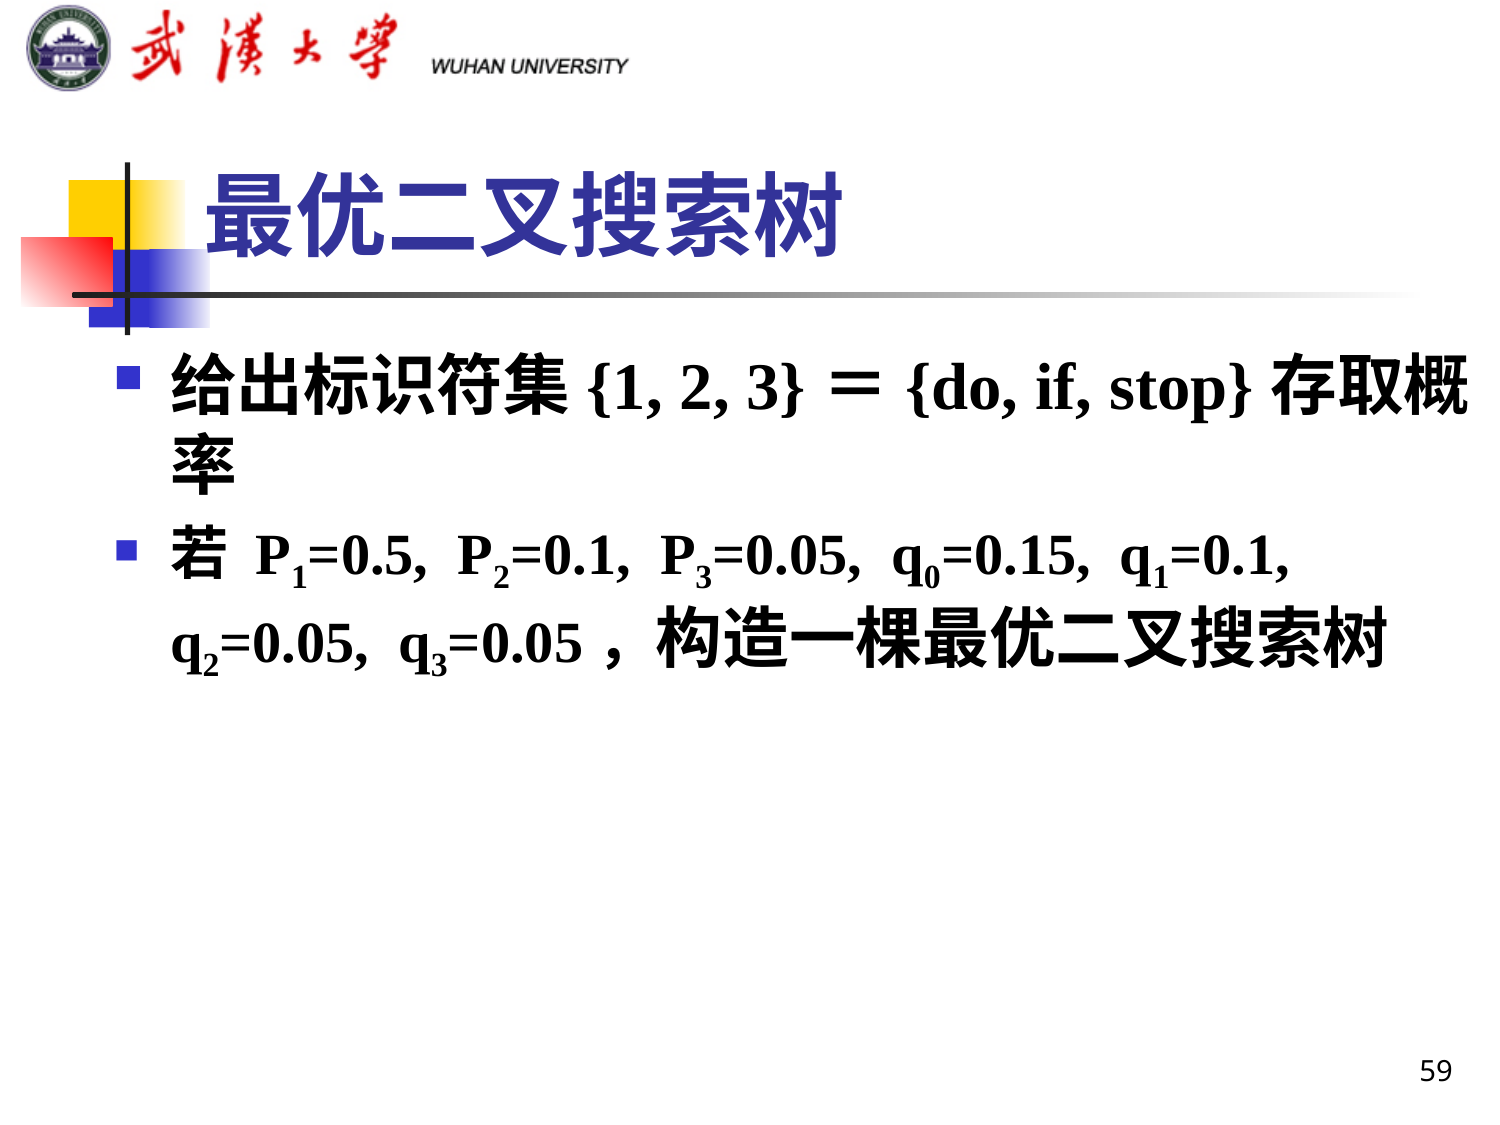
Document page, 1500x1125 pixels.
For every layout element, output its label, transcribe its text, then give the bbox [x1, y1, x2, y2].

slide_number 59 [1155, 1024, 1468, 1100]
picture [0, 0, 643, 93]
title 最优二叉搜索树 [188, 35, 1468, 275]
text_box 给出标识符集{1, 2, 3}＝{do, if, stop}存取概率 若 P1=0.5, P2=0.1, P3=0.05, q0=0.15, q1=0.1, q2=0.05, q3=0.05，构造一棵最优二叉搜索树 [98, 335, 1500, 773]
